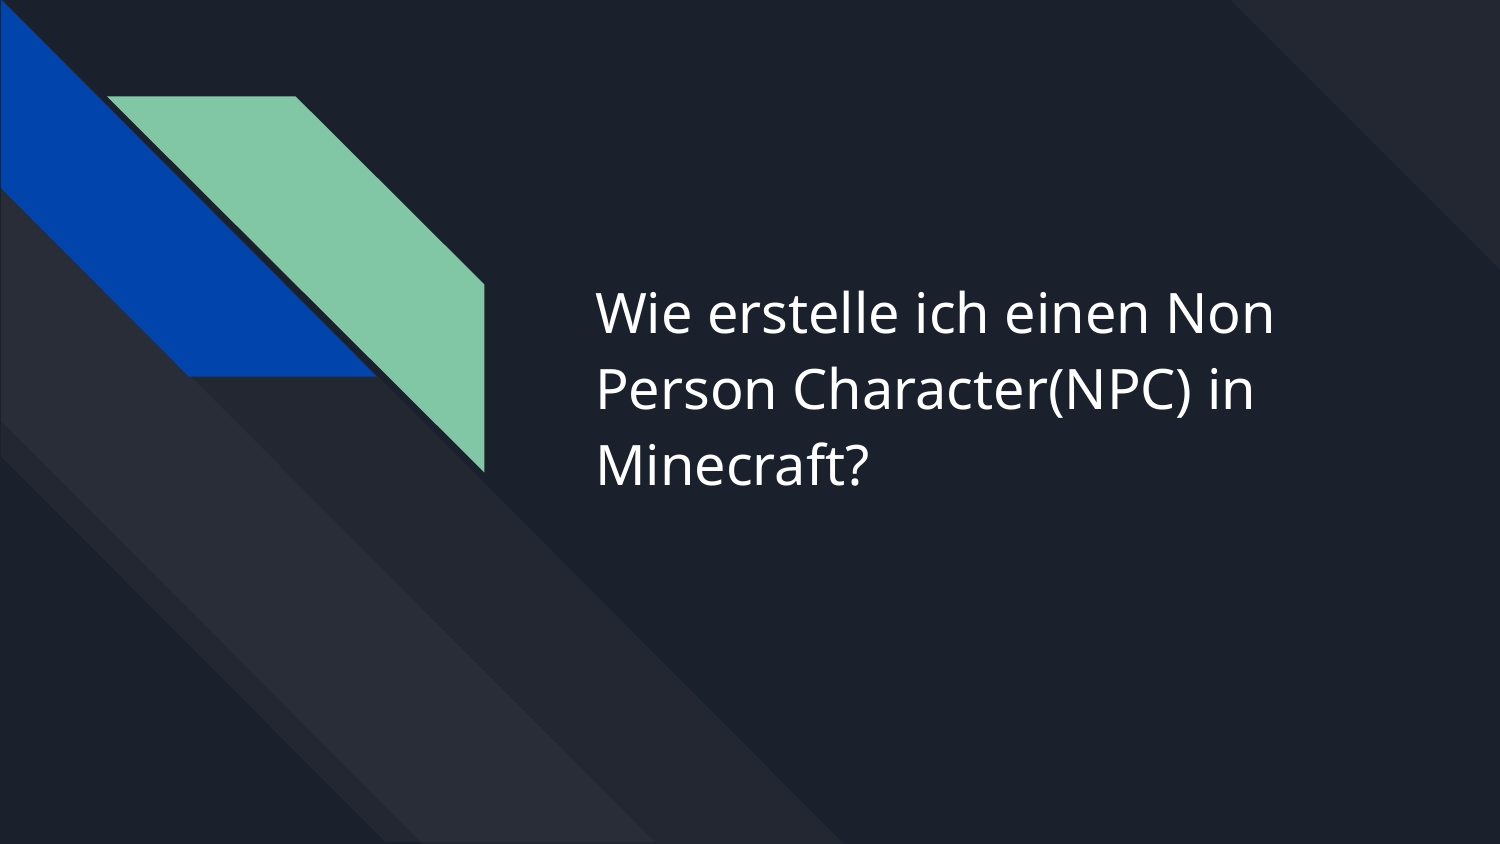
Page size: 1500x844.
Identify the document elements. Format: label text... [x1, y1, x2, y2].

title Wie erstelle ich einen Non Person Character(NPC) in Minecraft? [580, 258, 1404, 518]
